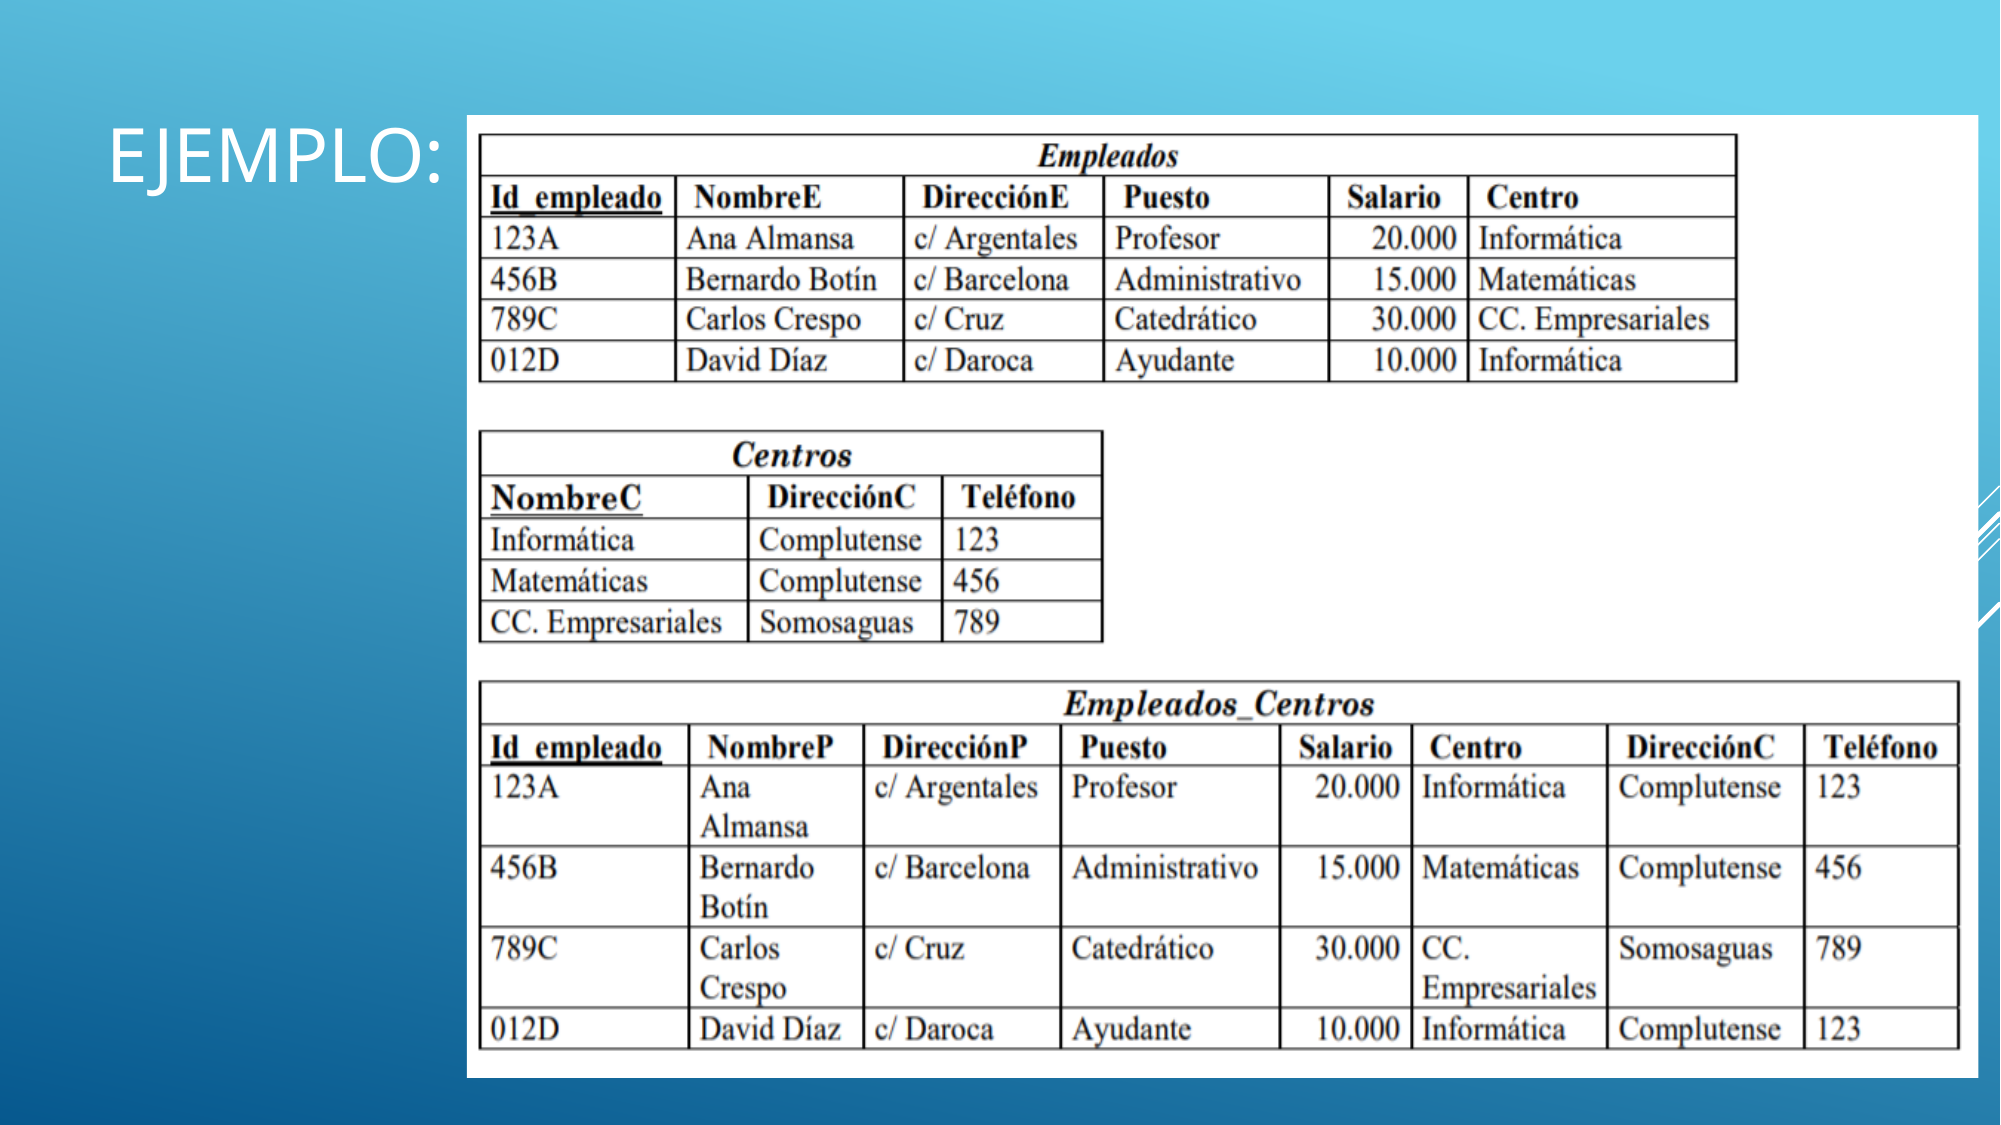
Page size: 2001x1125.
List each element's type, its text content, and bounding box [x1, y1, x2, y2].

picture [466, 115, 1979, 1078]
title EJEMPLO: [91, 29, 1492, 277]
